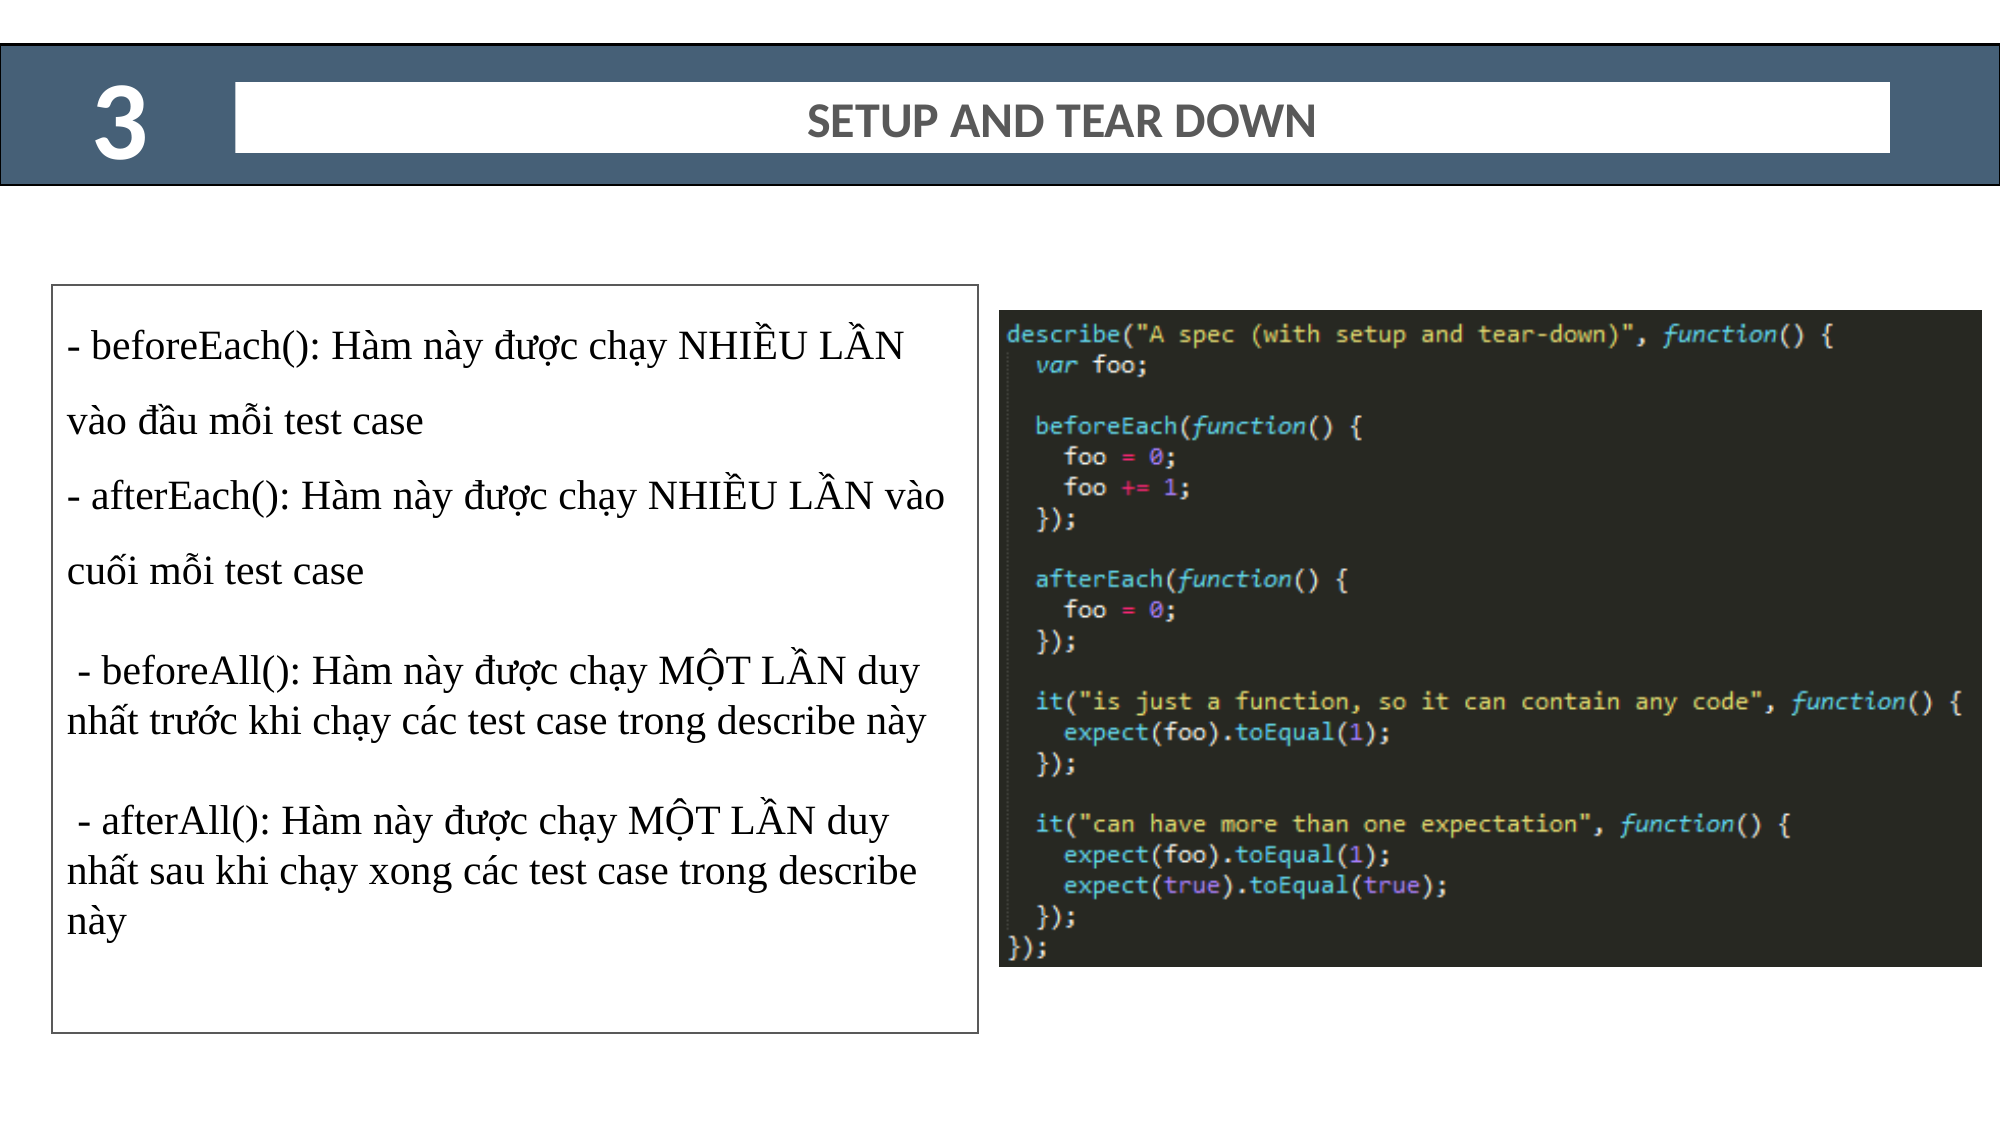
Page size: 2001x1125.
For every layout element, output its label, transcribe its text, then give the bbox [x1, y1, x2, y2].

picture [999, 310, 1982, 967]
text_box 3 [0, 43, 2000, 186]
text_box SETUP AND TEAR DOWN [234, 81, 1891, 154]
text_box - beforeEach(): Hàm này được chạy NHIỀU LẦN vào đầu mỗi test case - afterEach(): Hàm này được chạy NHIỀU LẦN vào cuối mỗi test case - beforeAll(): Hàm này được chạy MỘT LẦN duy nhất trước khi chạy các test case trong describe này - afterAll(): Hàm này được chạy MỘT LẦN duy nhất sau khi chạy xong các test case trong describe này [51, 284, 979, 1034]
